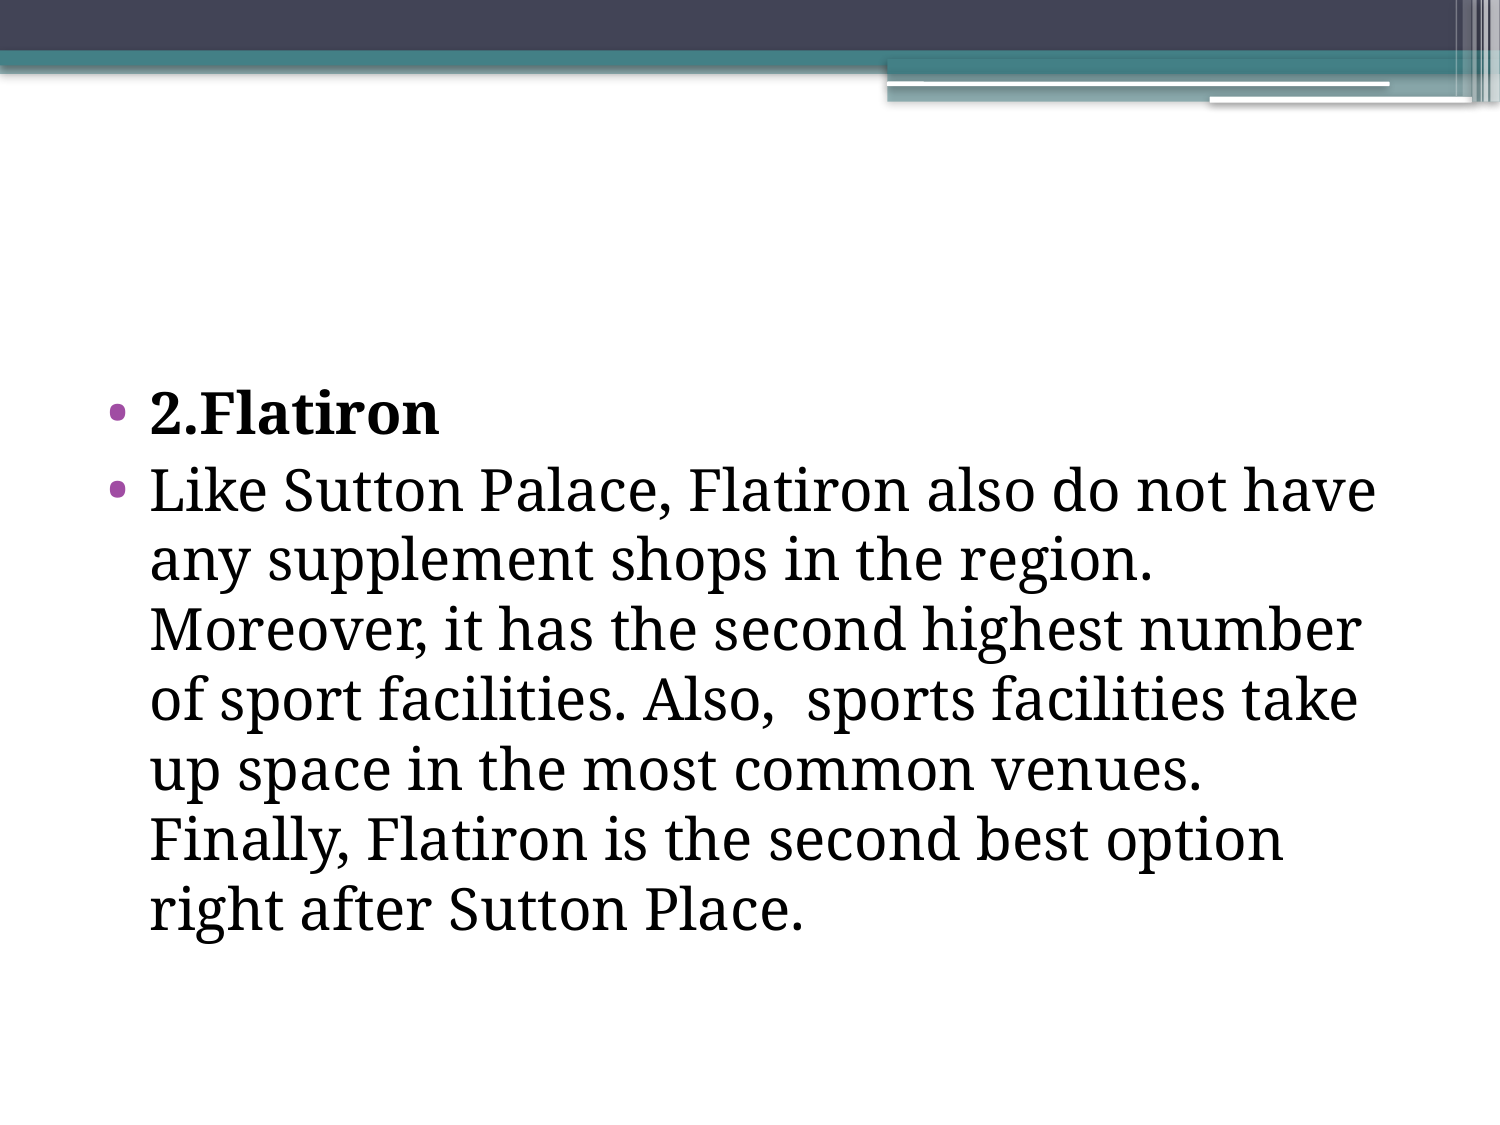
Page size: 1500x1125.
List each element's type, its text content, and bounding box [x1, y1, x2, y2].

list 2.Flatiron Like Sutton Palace, Flatiron also do not have any supplement shops in the region. Moreover, it has the second highest number of sport facilities. Also, sports facilities take up space in the most common venues. Finally, Flatiron is the second best option right after Sutton Place. [75, 368, 1425, 1079]
